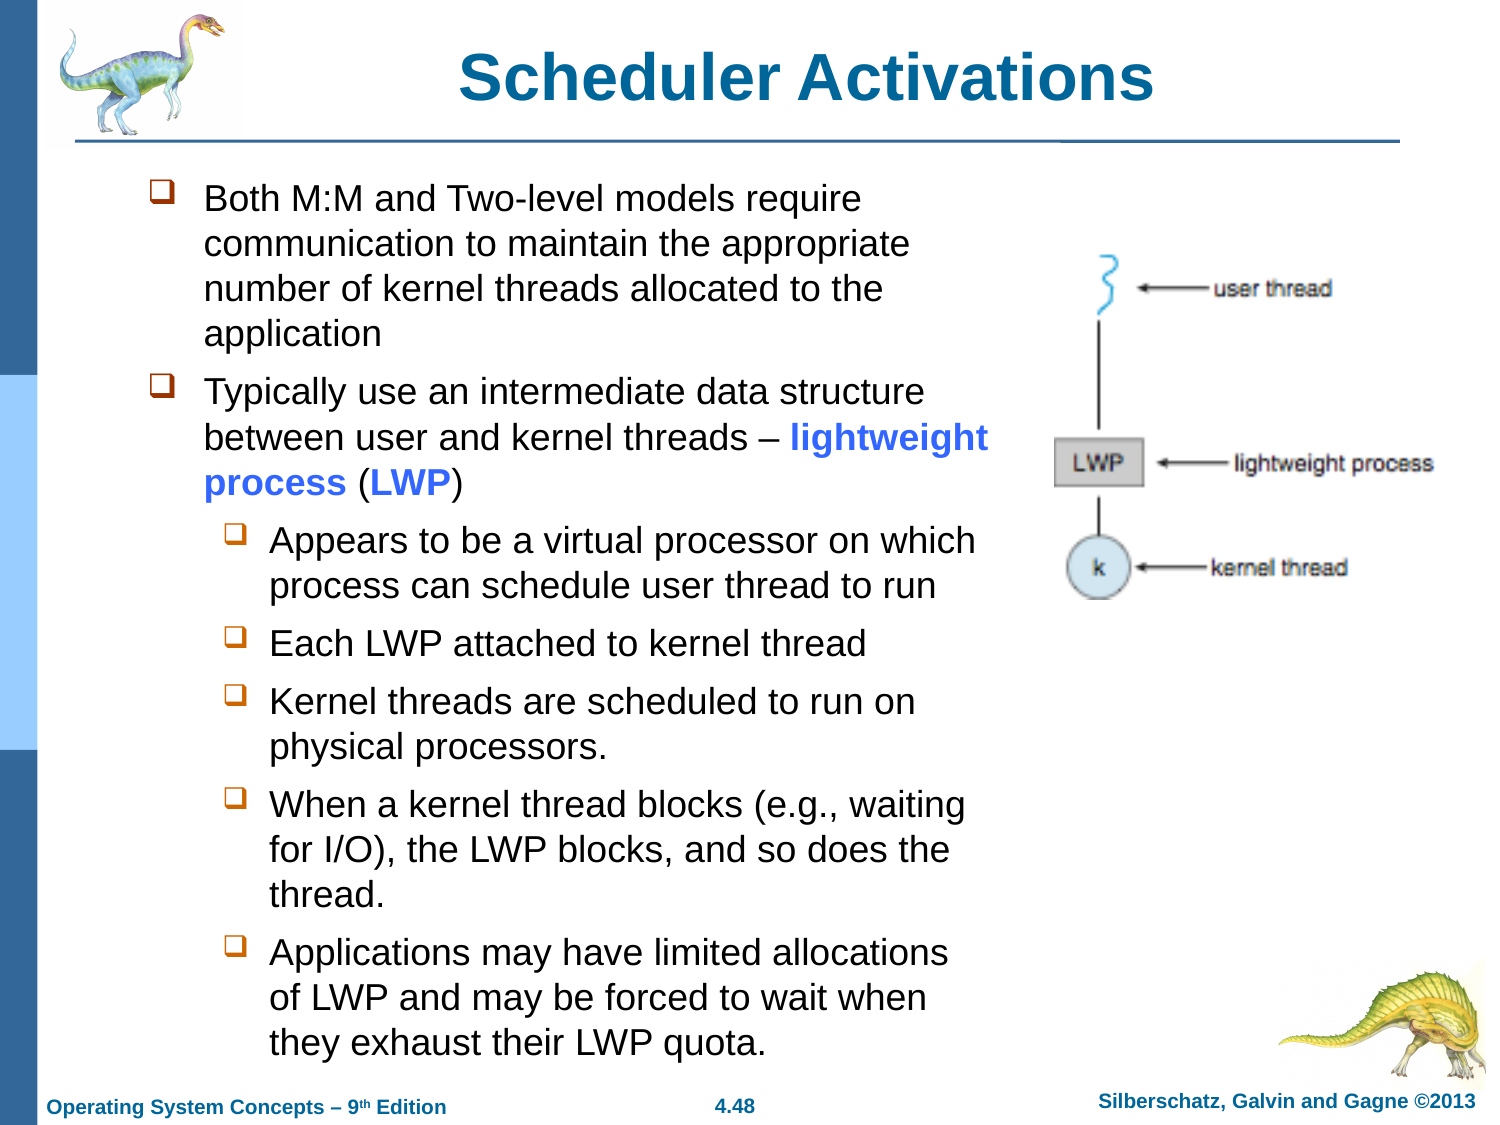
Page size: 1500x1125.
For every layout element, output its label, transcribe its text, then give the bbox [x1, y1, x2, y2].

picture [46, 0, 243, 149]
picture [1054, 253, 1437, 600]
title Scheduler Activations [190, 26, 1425, 122]
picture [1275, 959, 1486, 1090]
list Both M:M and Two-level models require communication to maintain the appropriate number of kernel threads allocated to the application Typically use an intermediate data structure between user and kernel threads – lightweight process (LWP) Appears to be a virtual processor on which process can schedule user thread to run Each LWP attached to kernel thread Kernel threads are scheduled to run on physical processors. When a kernel thread blocks (e.g., waiting for I/O), the LWP blocks, and so does the thread. Applications may have limited allocations of LWP and may be forced to wait when they exhaust their LWP quota. [132, 166, 1005, 1125]
